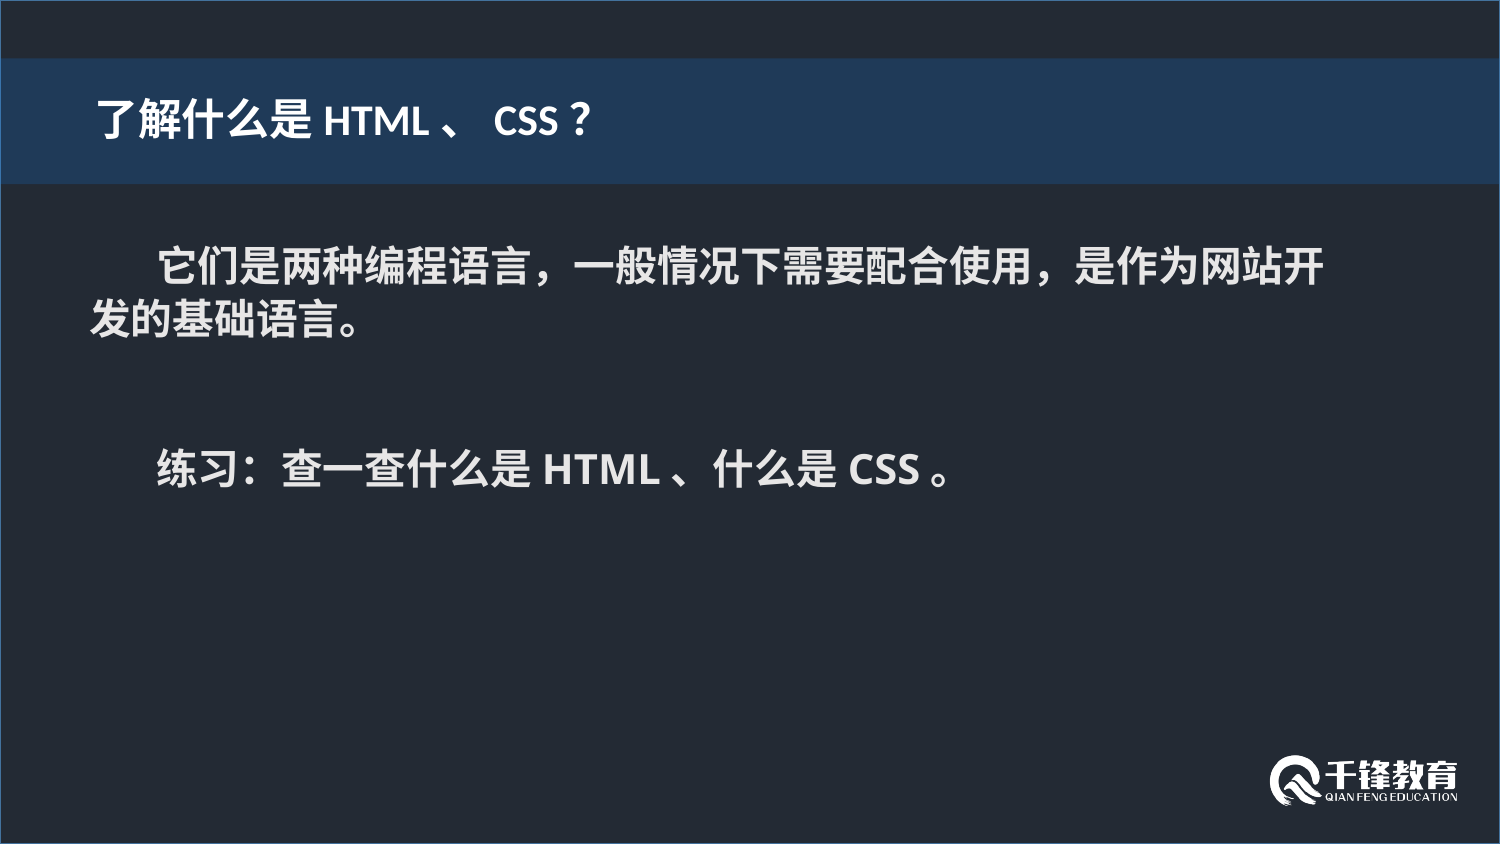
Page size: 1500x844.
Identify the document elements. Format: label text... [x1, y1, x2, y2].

text_box [0, 185, 1500, 844]
text_box 它们是两种编程语言，一般情况下需要配合使用，是作为网站开发的基础语言。 练习：查一查什么是HTML、什么是CSS。 [74, 215, 1360, 501]
text_box [0, 0, 1500, 57]
text_box [0, 57, 1500, 185]
picture [1268, 751, 1461, 810]
text_box 了解什么是HTML、CSS？ [79, 84, 1461, 152]
